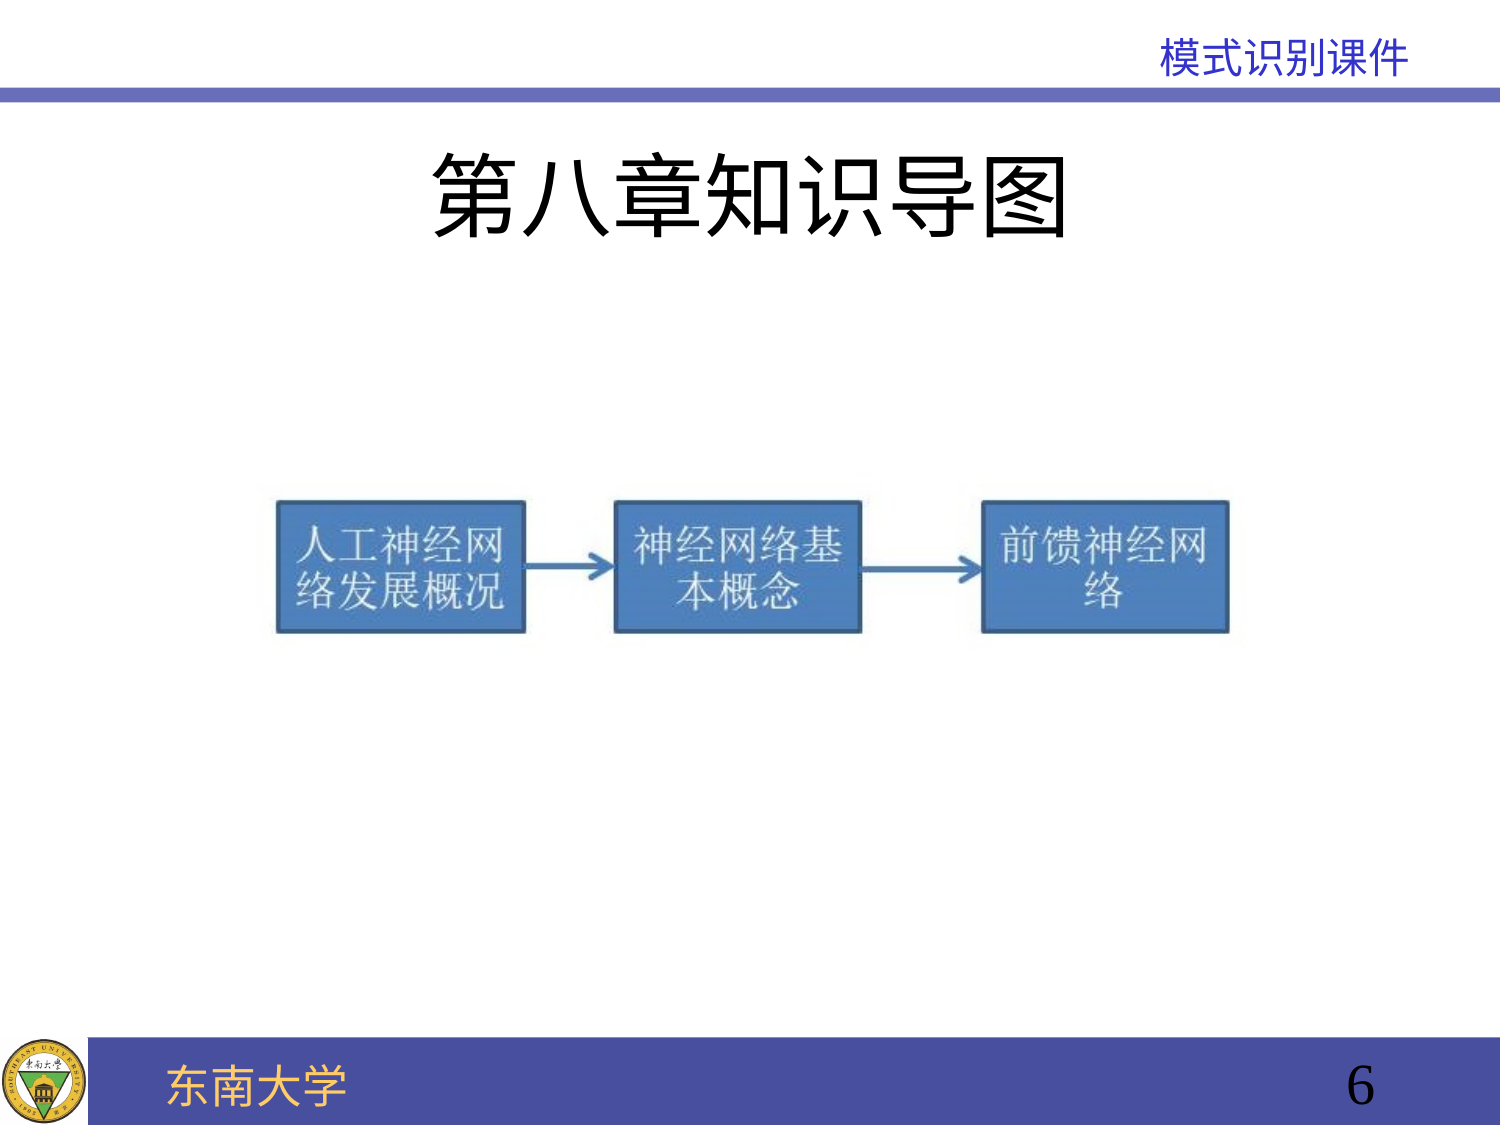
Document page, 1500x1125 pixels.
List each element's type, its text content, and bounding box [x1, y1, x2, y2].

title 第八章知识导图 [112, 99, 1388, 288]
text_box 6 [1331, 1039, 1500, 1124]
picture [244, 447, 1255, 678]
picture [0, 1038, 88, 1125]
